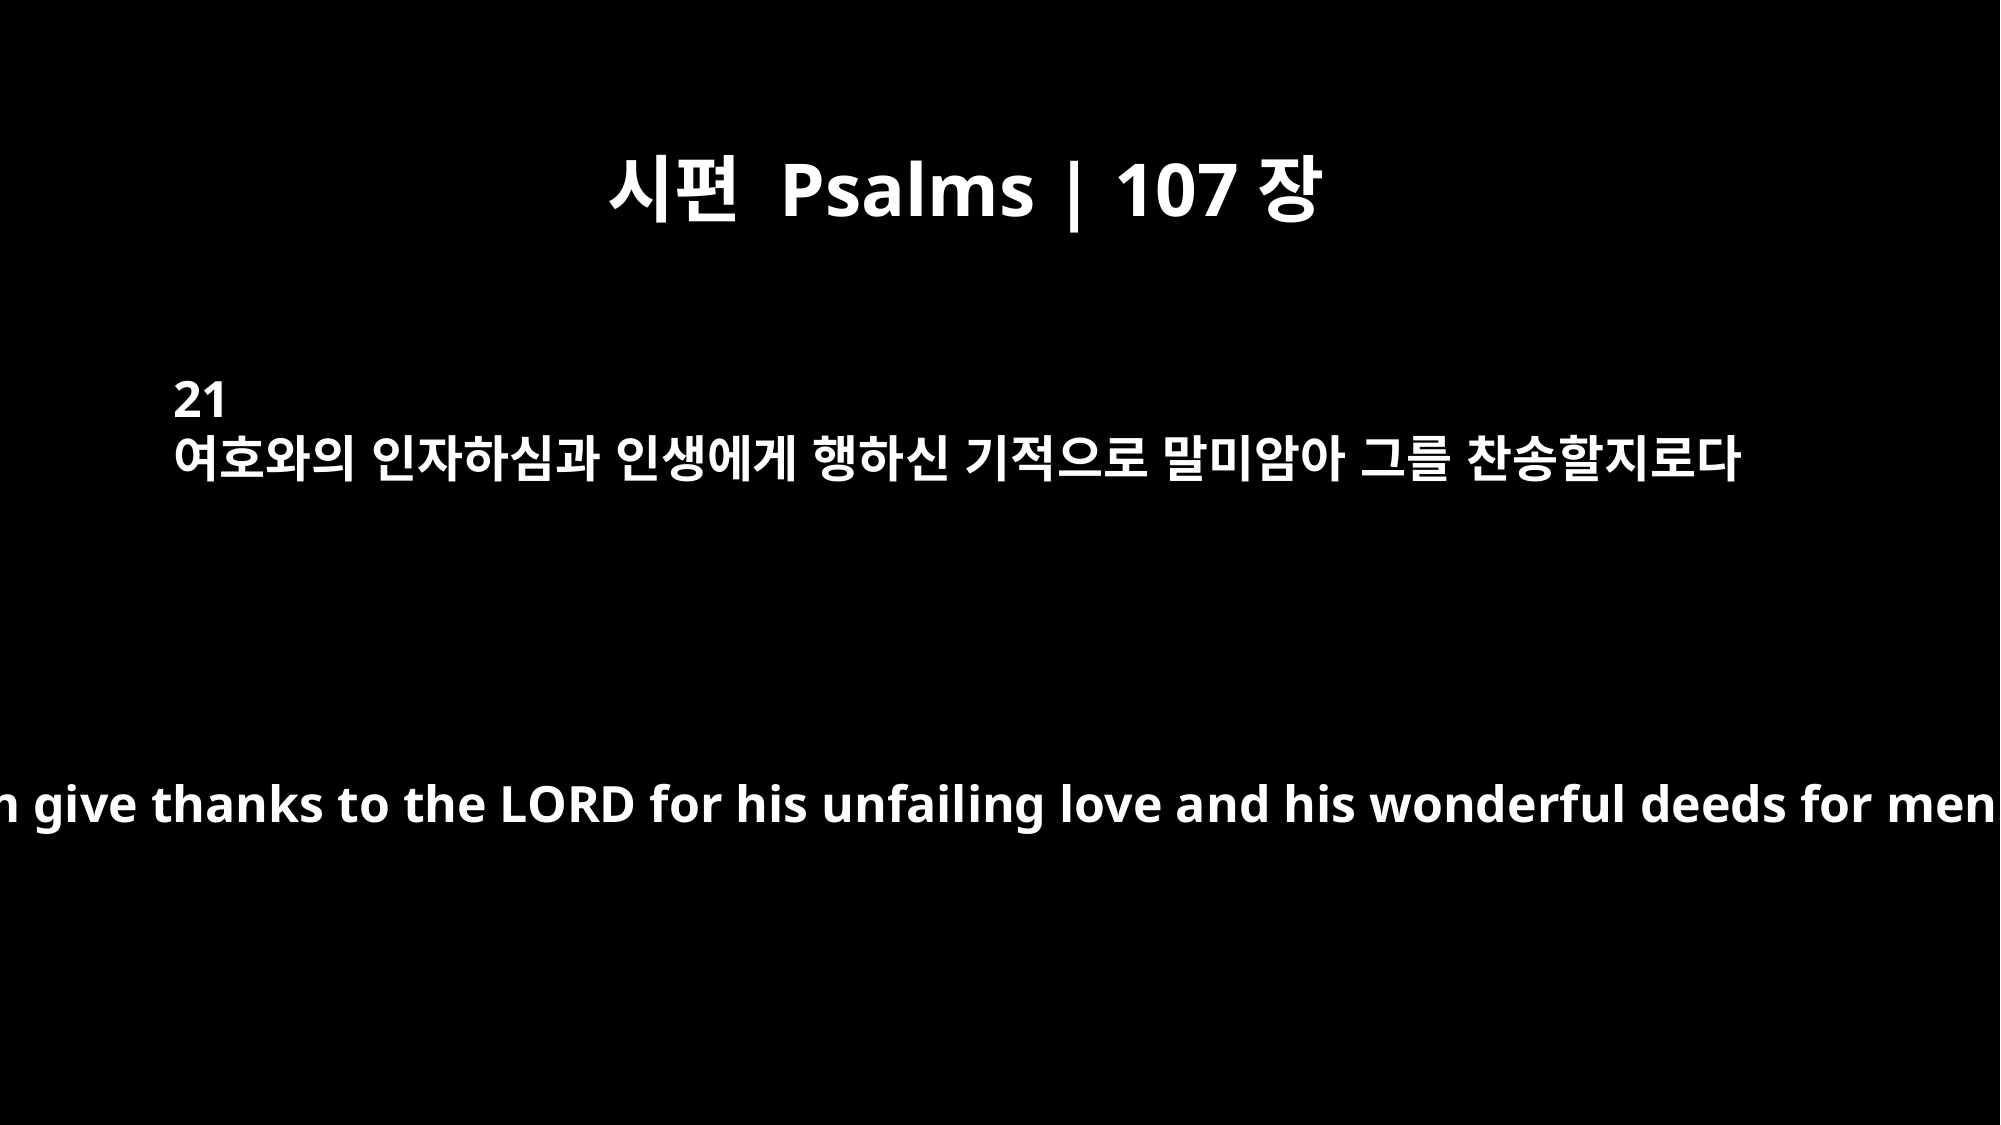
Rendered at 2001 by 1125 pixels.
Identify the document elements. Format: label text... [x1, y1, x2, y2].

text_box 21 여호와의 인자하심과 인생에게 행하신 기적으로 말미암아 그를 찬송할지로다 [158, 359, 1759, 495]
text_box Let them give thanks to the LORD for his unfailing love and his wonderful deeds for men. [0, 764, 2000, 840]
text_box 시편 Psalms | 107장 [592, 136, 1340, 239]
